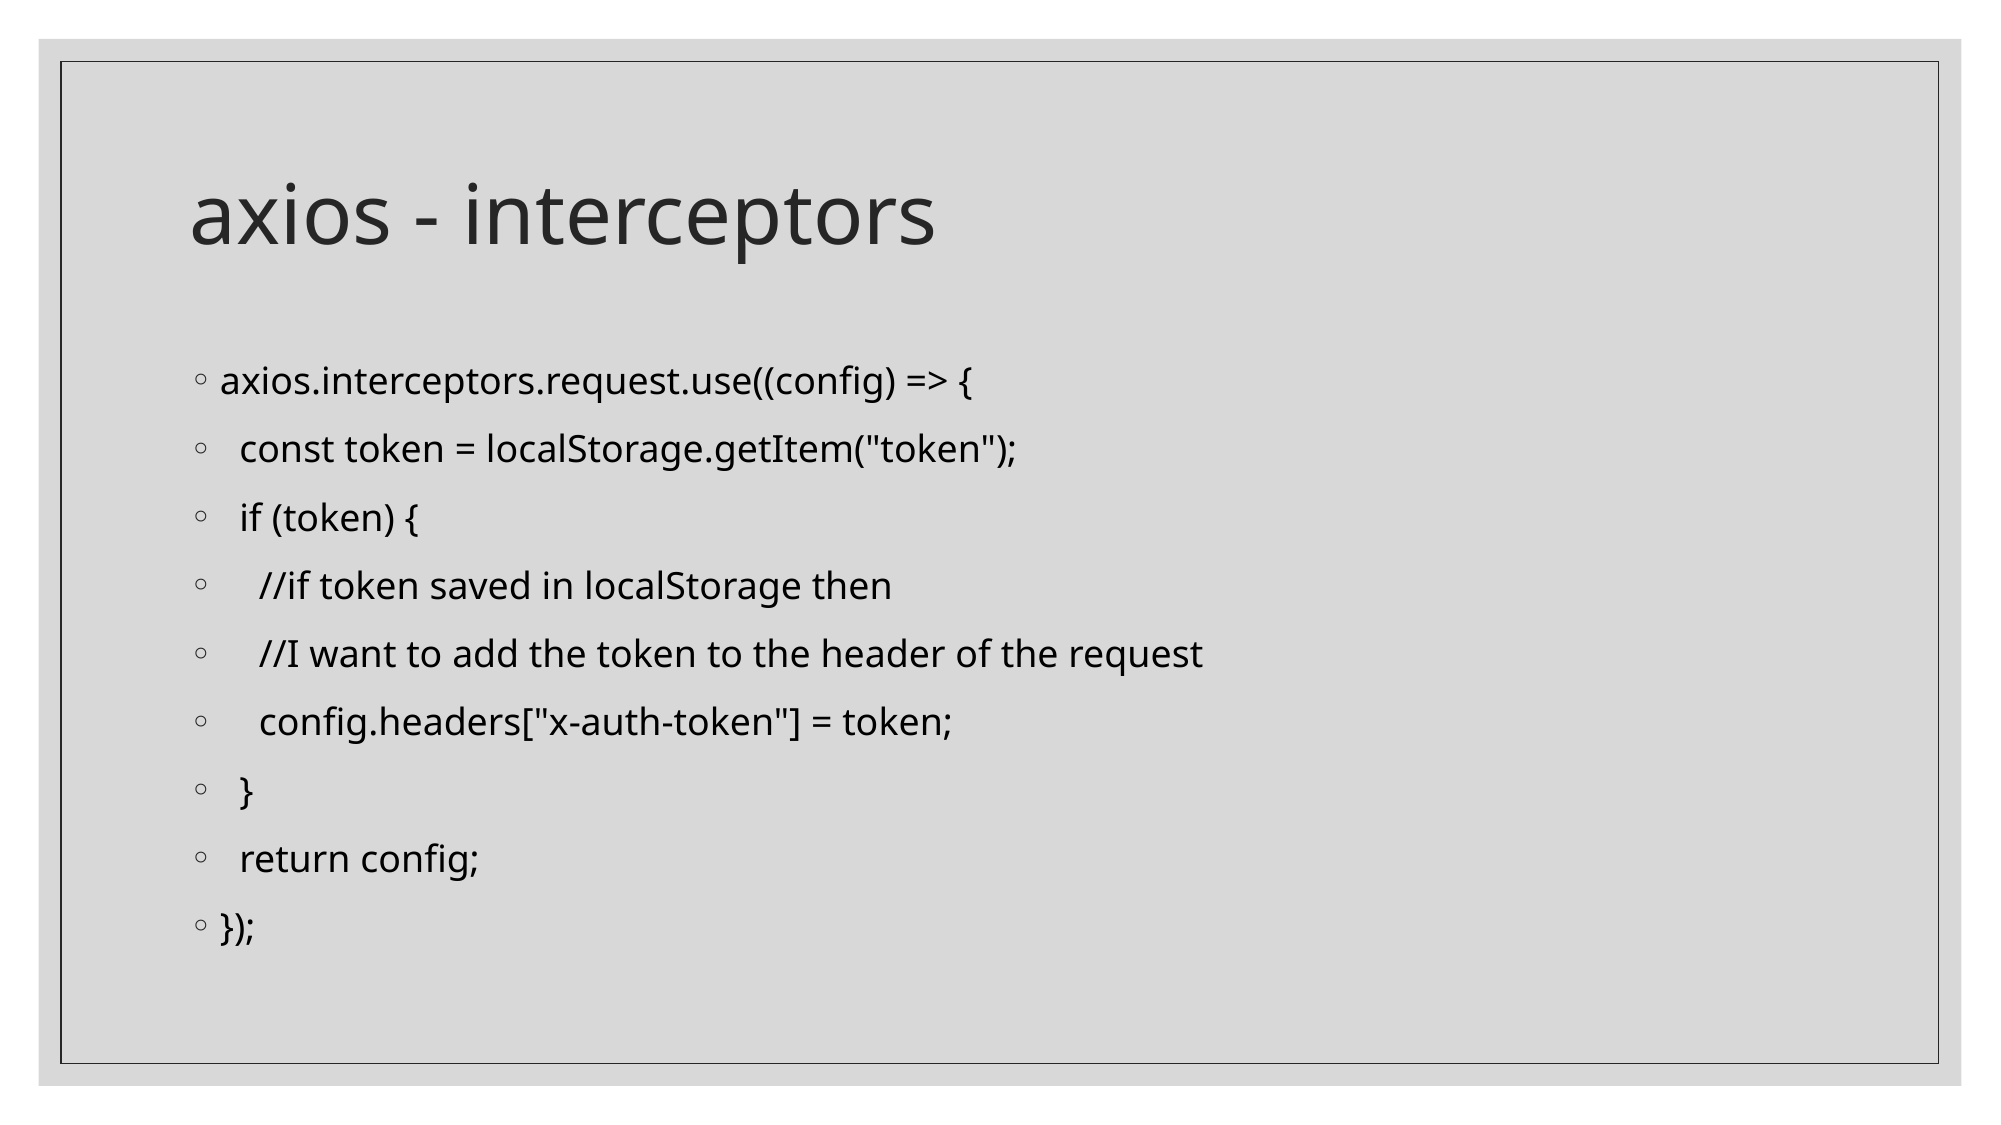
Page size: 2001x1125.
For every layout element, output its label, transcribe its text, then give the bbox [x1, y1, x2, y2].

list axios.interceptors.request.use((config) => { const token = localStorage.getItem("token"); if (token) { //if token saved in localStorage then //I want to add the token to the header of the request config.headers["x-auth-token"] = token; } return config; }); [174, 345, 1825, 977]
title axios - interceptors [174, 105, 1825, 331]
